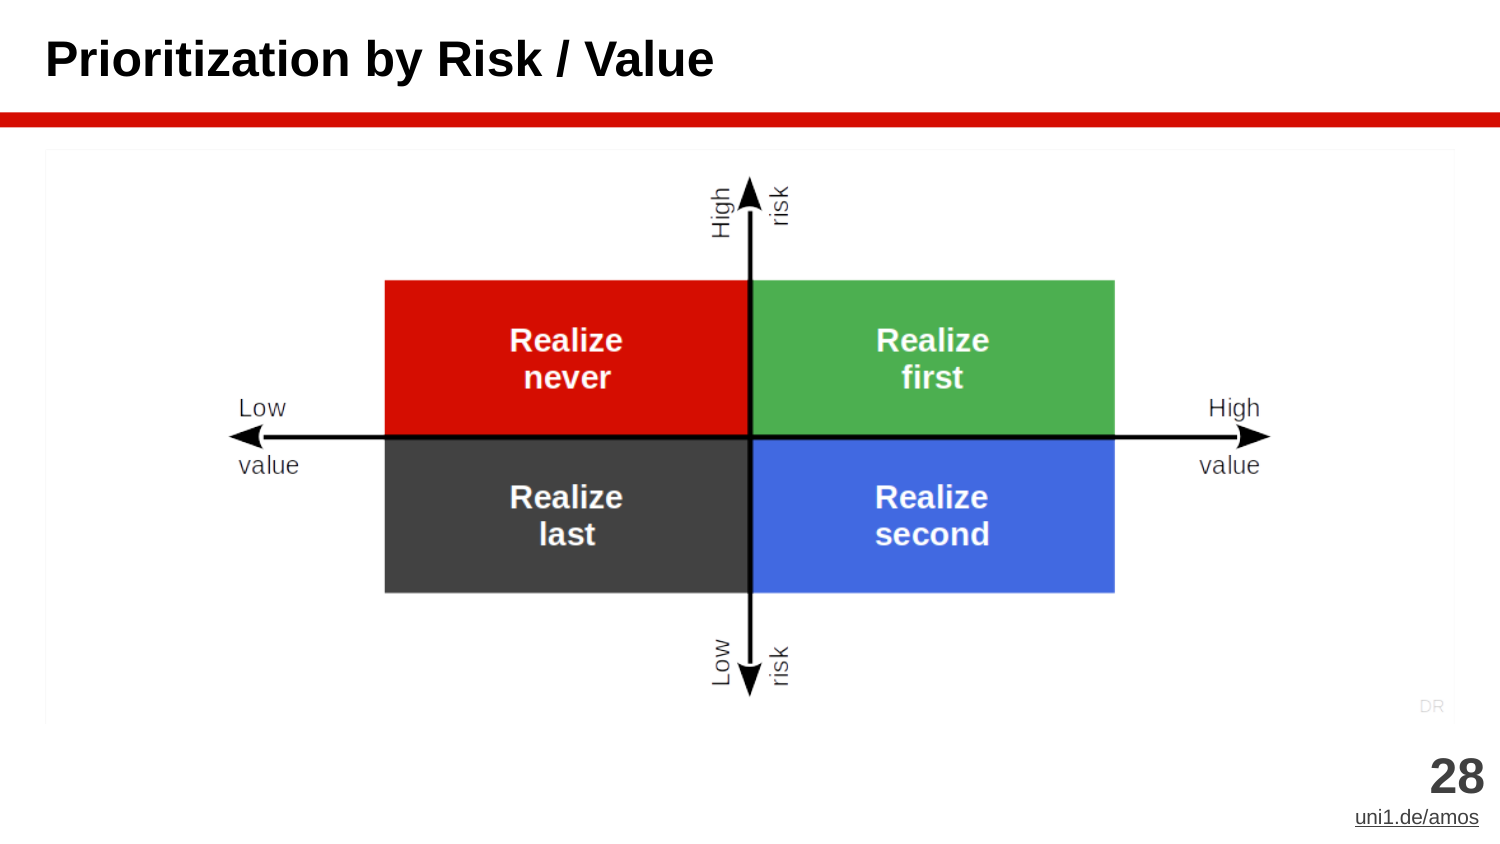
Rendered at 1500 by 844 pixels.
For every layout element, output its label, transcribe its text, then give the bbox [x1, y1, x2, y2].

slide_number ‹#› uni1.de/amos [1200, 693, 1500, 844]
title Prioritization by Risk / Value [0, 0, 1500, 113]
picture [44, 149, 1456, 724]
